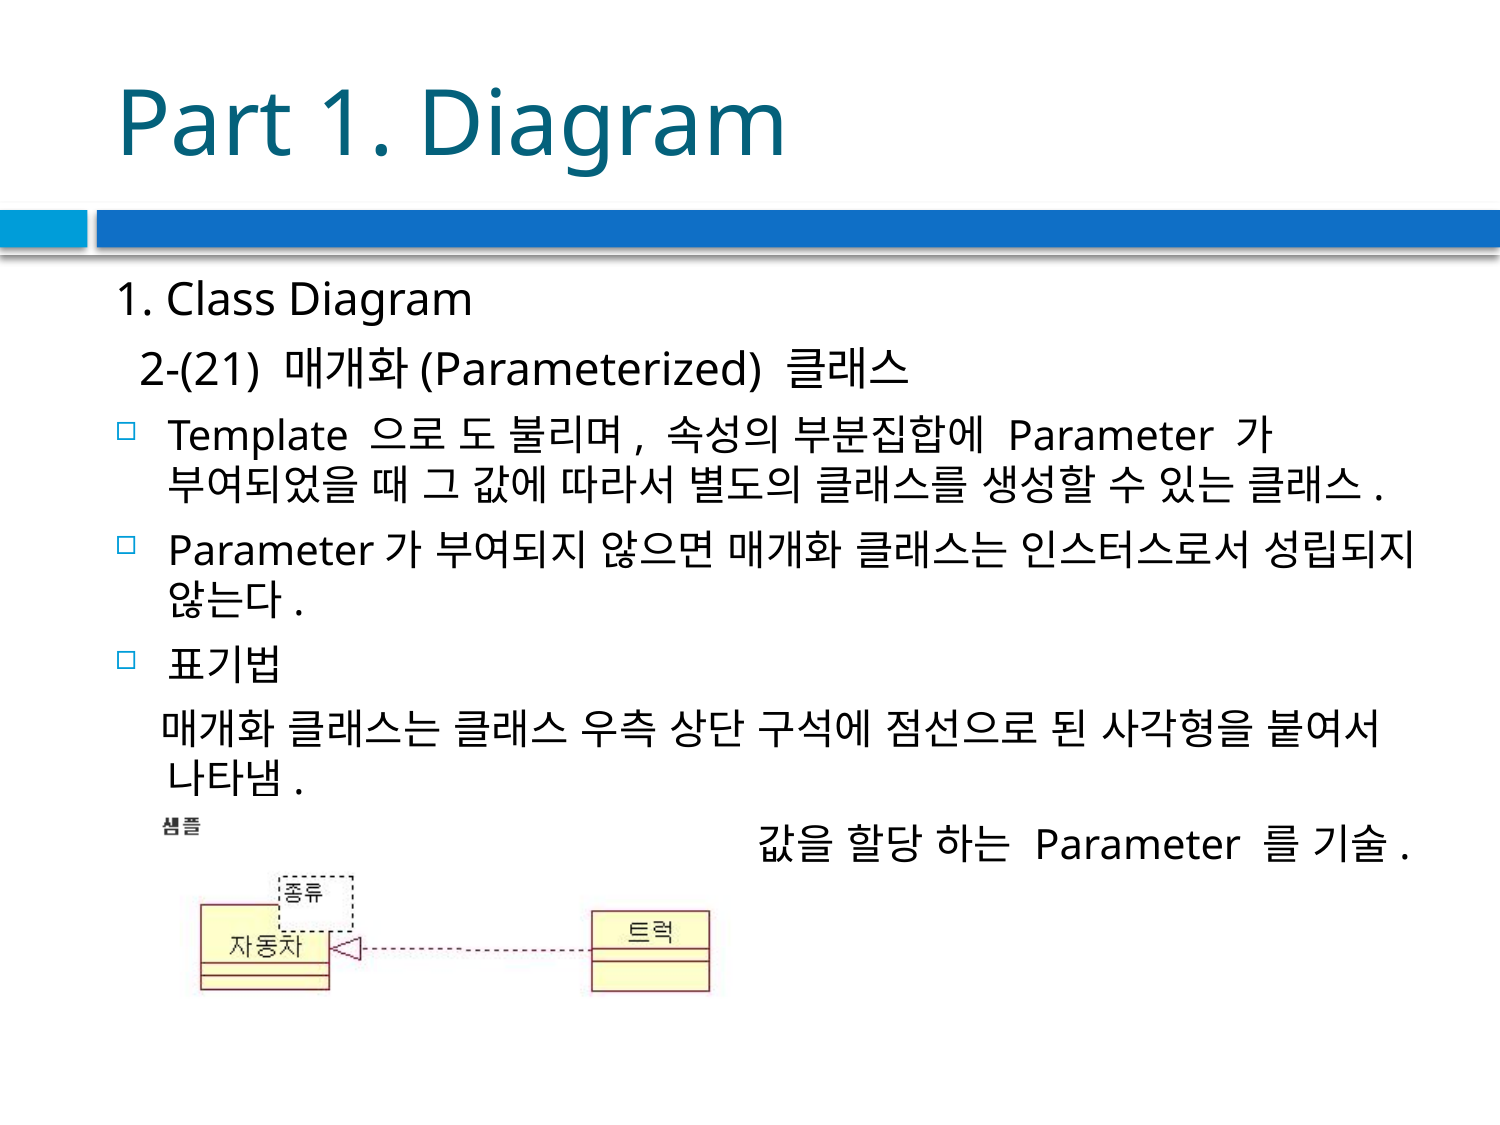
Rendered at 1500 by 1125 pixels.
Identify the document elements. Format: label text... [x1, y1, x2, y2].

list 1. Class Diagram 2-(21) 매개화(Parameterized) 클래스 Template 으로 도 불리며, 속성의 부분집합에 Parameter 가 부여되었을 때 그 값에 따라서 별도의 클래스를 생성할 수 있는 클래스. Parameter가 부여되지 않으면 매개화 클래스는 인스터스로서 성립되지 않는다. 표기법 매개화 클래스는 클래스 우측 상단 구석에 점선으로 된 사각형을 붙여서 나타냄. 사각형 안에는 클래스를 생성할 때 값을 할당 하는 Parameter 를 기술. [100, 262, 1438, 1000]
picture [151, 796, 752, 1034]
title Part 1. Diagram [100, 37, 1438, 200]
